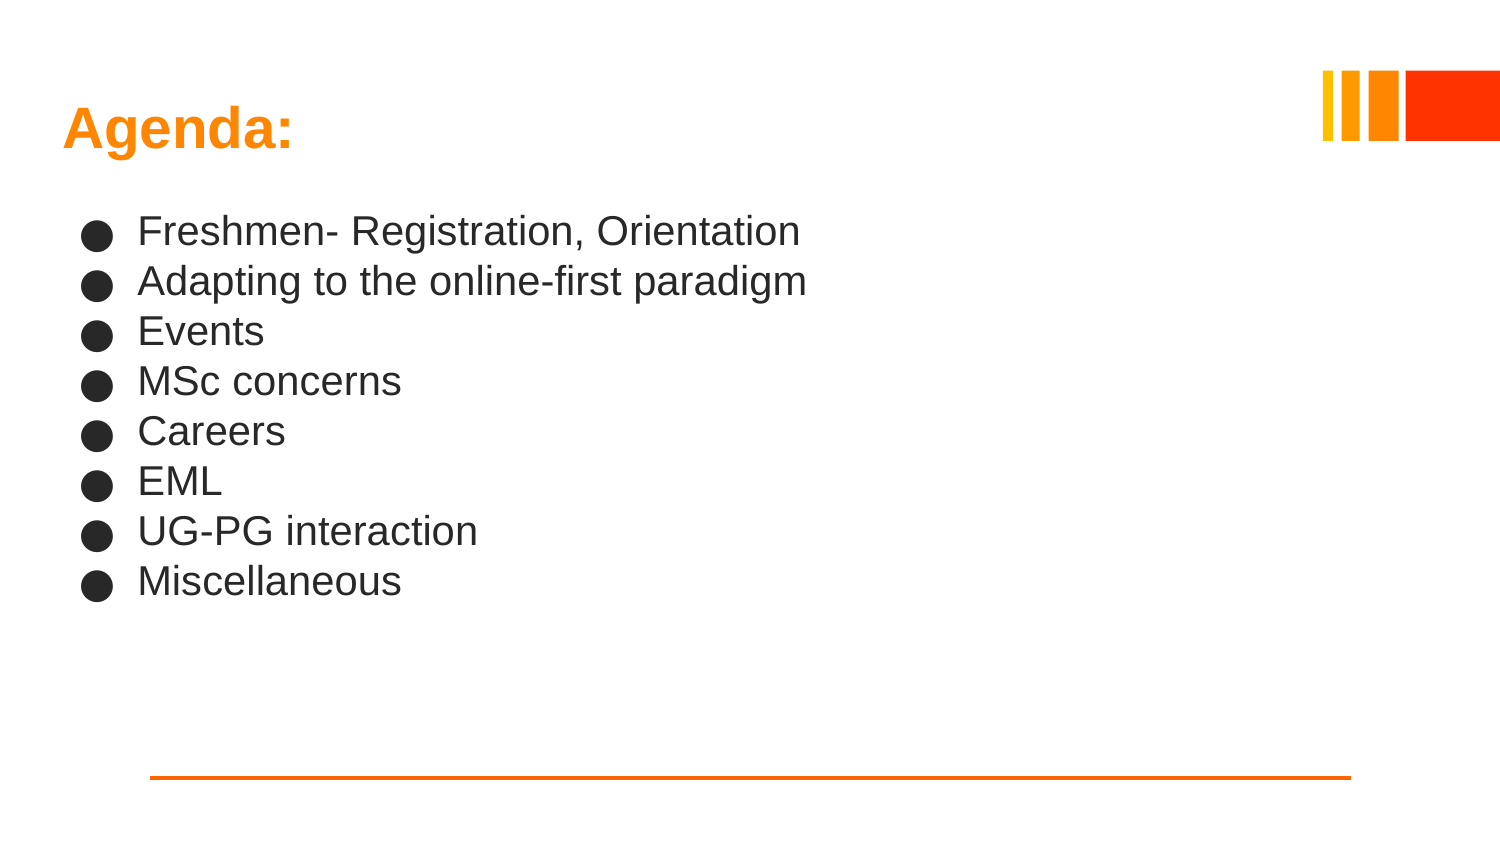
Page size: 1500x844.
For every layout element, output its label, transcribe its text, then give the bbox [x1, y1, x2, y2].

title Agenda: [51, 72, 1449, 141]
list Freshmen- Registration, Orientation Adapting to the online-first paradigm Events MSc concerns Careers EML UG-PG interaction Miscellaneous [51, 141, 1449, 703]
